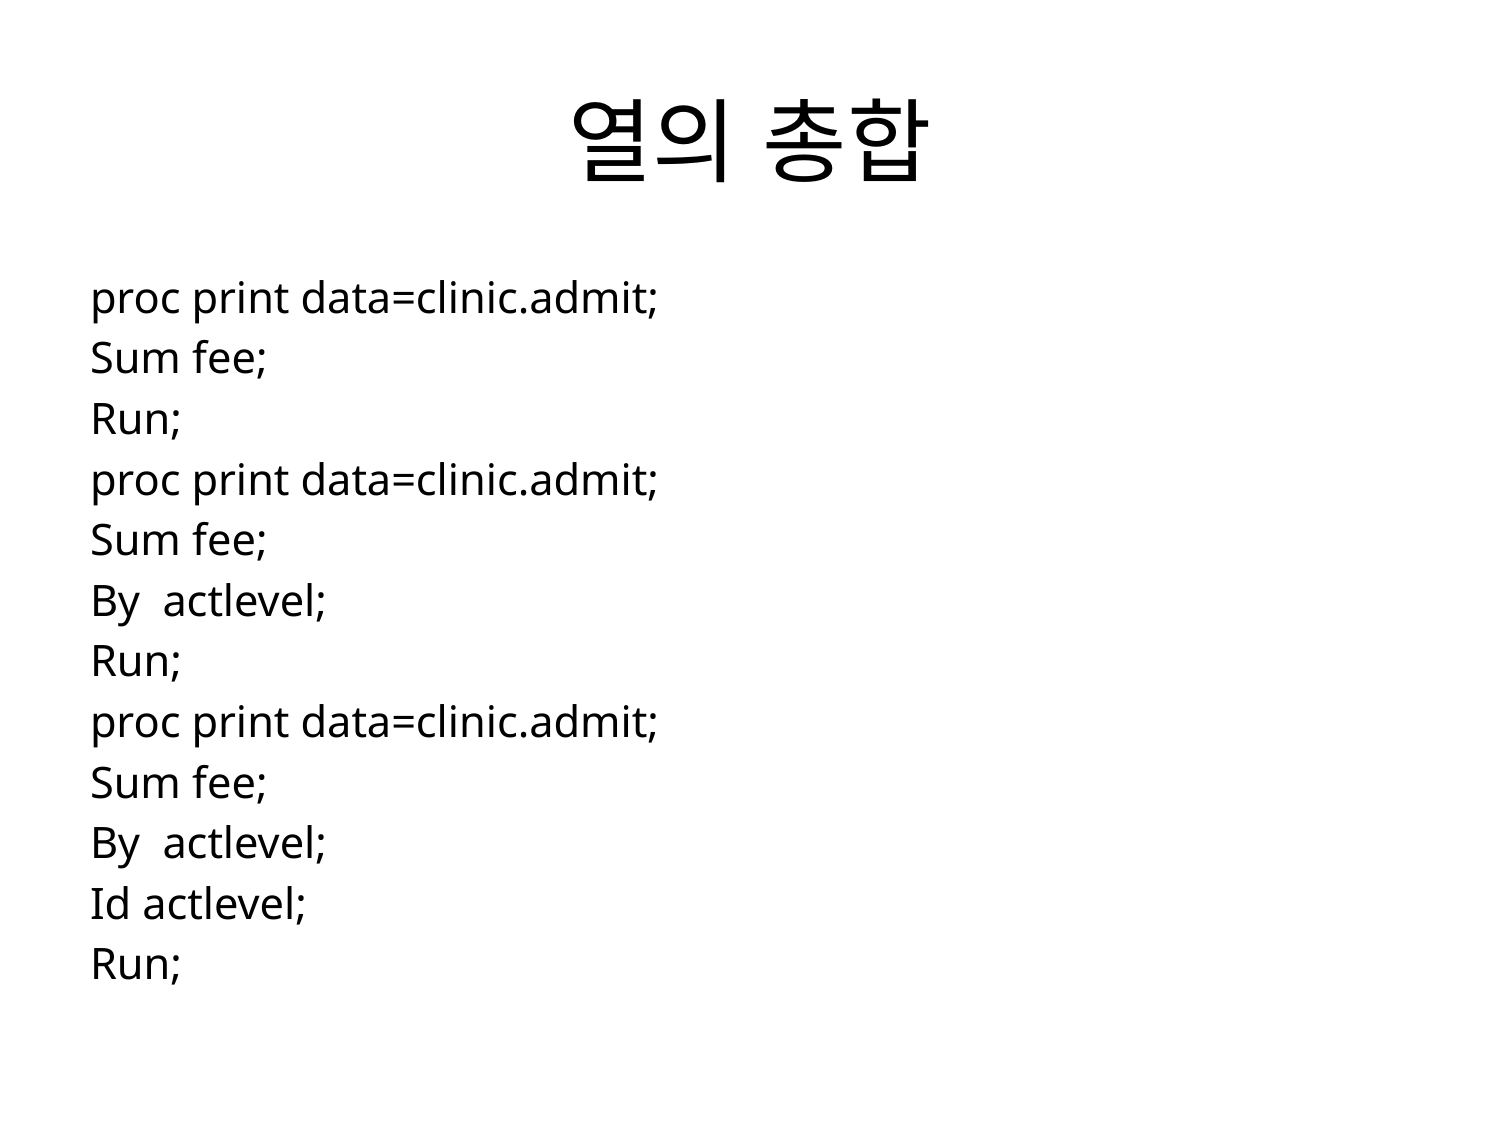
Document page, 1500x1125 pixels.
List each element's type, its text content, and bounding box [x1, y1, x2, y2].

title 열의 총합 [75, 45, 1425, 233]
list proc print data=clinic.admit; Sum fee; Run; proc print data=clinic.admit; Sum fee; By actlevel; Run; proc print data=clinic.admit; Sum fee; By actlevel; Id actlevel; Run; [75, 262, 1425, 1005]
